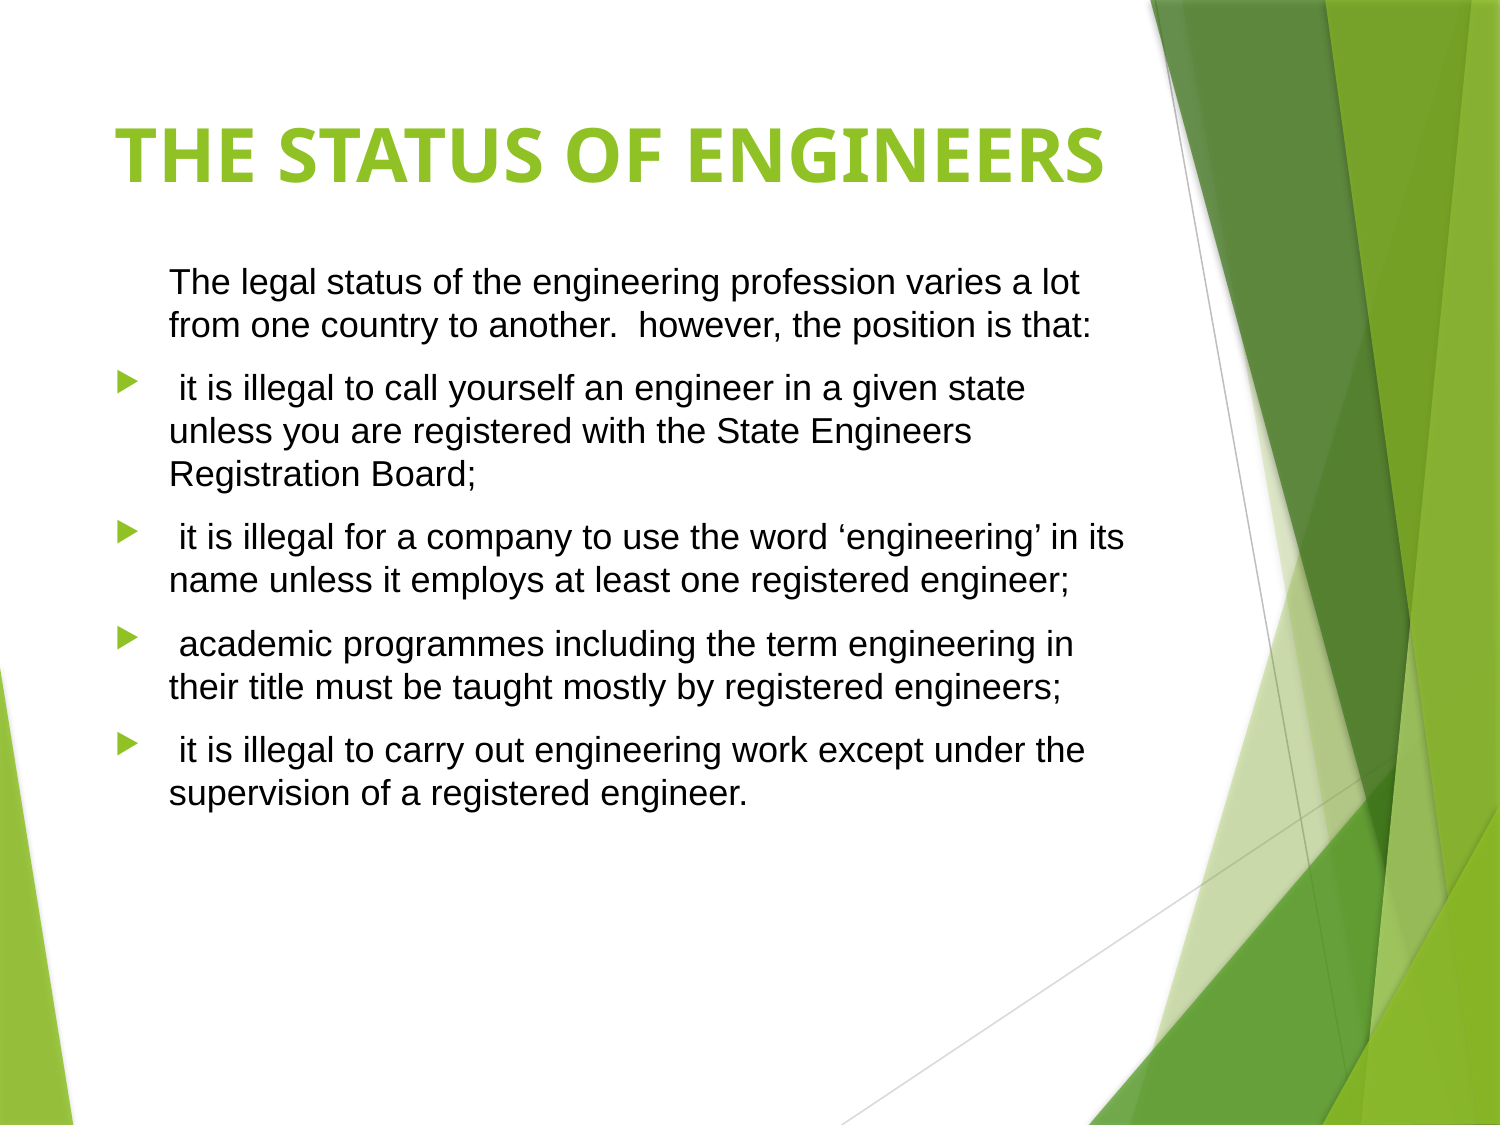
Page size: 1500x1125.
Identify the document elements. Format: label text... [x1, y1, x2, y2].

list The legal status of the engineering profession varies a lot from one country to another. however, the position is that: it is illegal to call yourself an engineer in a given state unless you are registered with the State Engineers Registration Board; it is illegal for a company to use the word ‘engineering’ in its name unless it employs at least one registered engineer; academic programmes including the term engineering in their title must be taught mostly by registered engineers; it is illegal to carry out engineering work except under the supervision of a registered engineer. [99, 250, 1142, 888]
title THE STATUS OF ENGINEERS [99, 99, 1142, 250]
